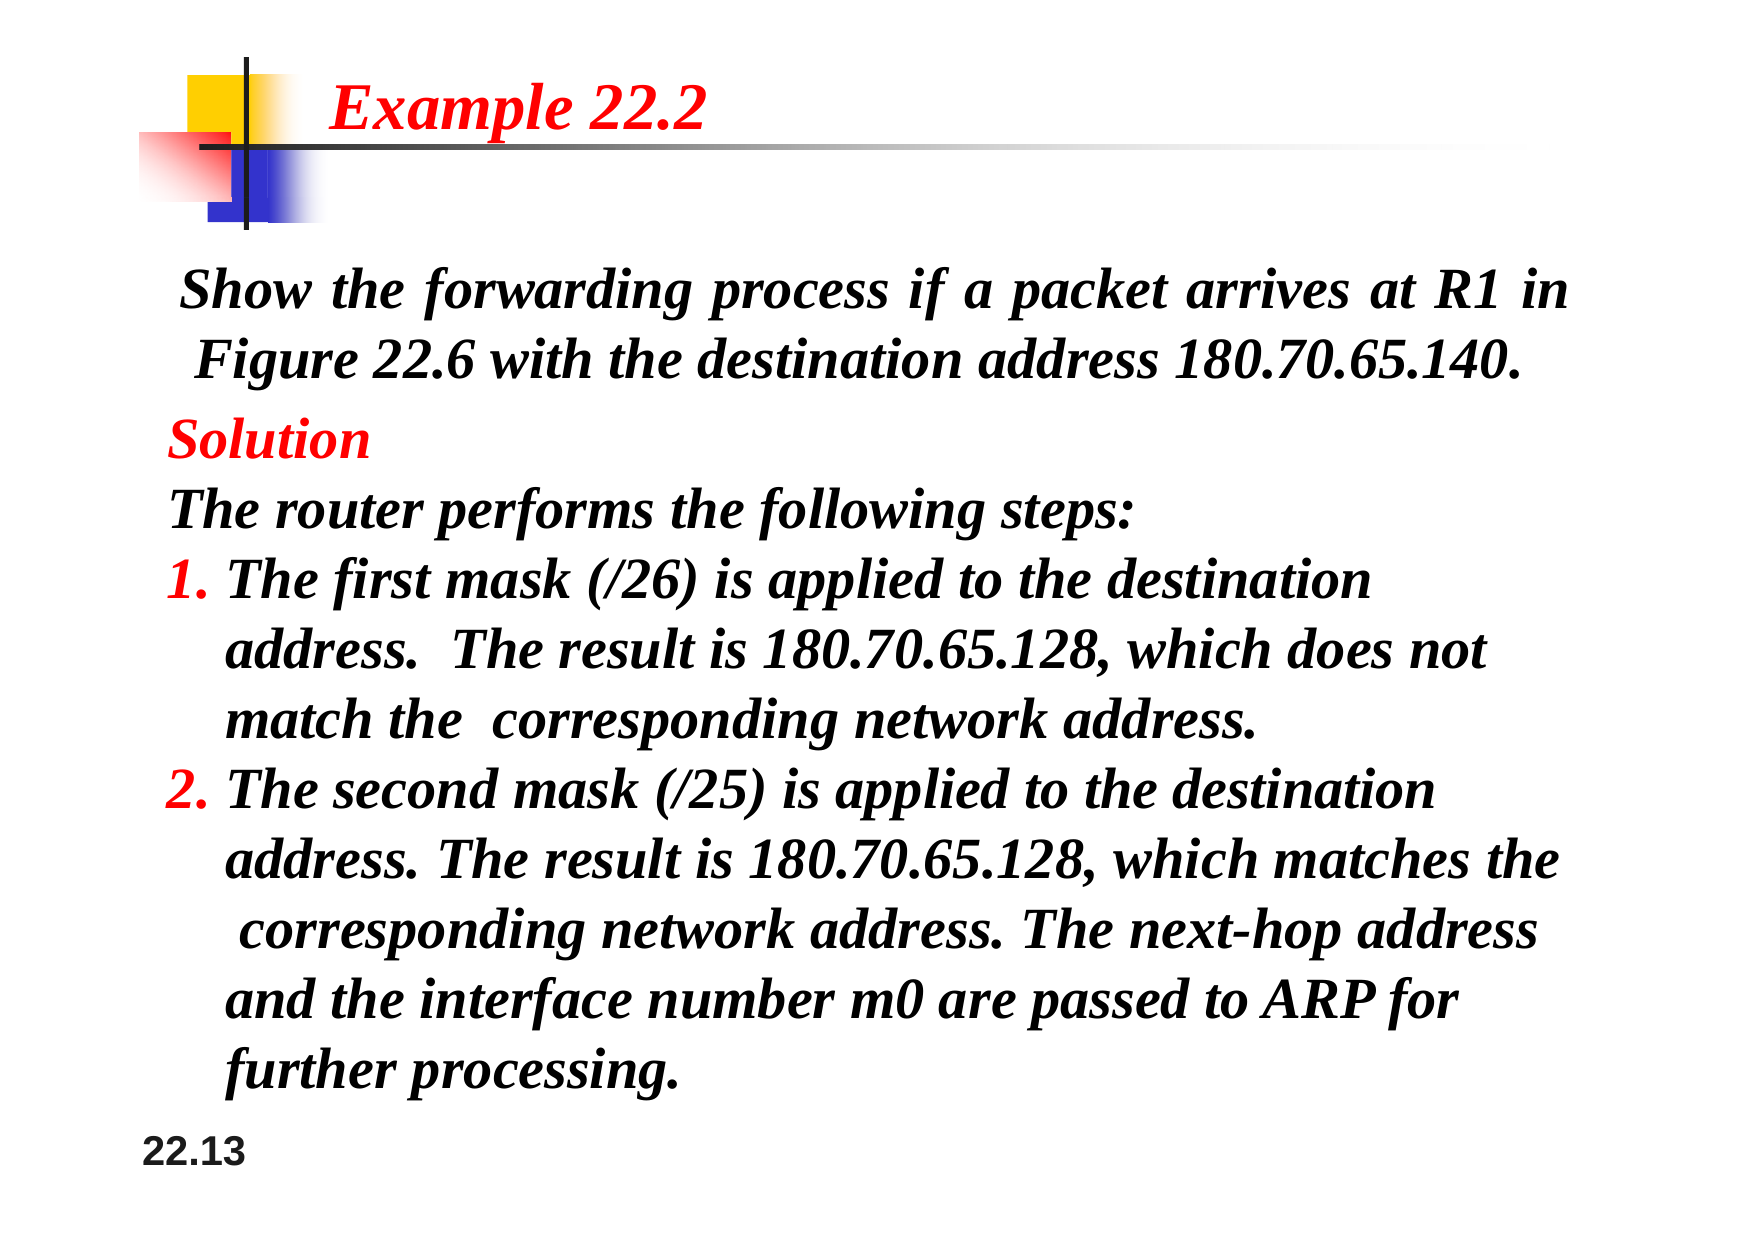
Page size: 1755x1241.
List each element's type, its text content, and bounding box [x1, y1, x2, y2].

picture [710, 132, 1550, 198]
text_box Show the forwarding process if a packet arrives at R1 in Figure 22.6 with the destination address 180.70.65.140. Solution The router performs the following steps: The first mask (/26) is applied to the destination address. The result is 180.70.65.128, which does not match the corresponding network address. The second mask (/25) is applied to the destination address. The result is 180.70.65.128, which matches the corresponding network address. The next-hop address and the interface number m0 are passed to ARP for further processing. [165, 248, 1585, 1100]
title Example 22.2 [327, 60, 710, 248]
picture [139, 132, 243, 197]
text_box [139, 197, 329, 231]
picture [249, 74, 327, 197]
slide_number 22.13 [140, 1125, 253, 1241]
